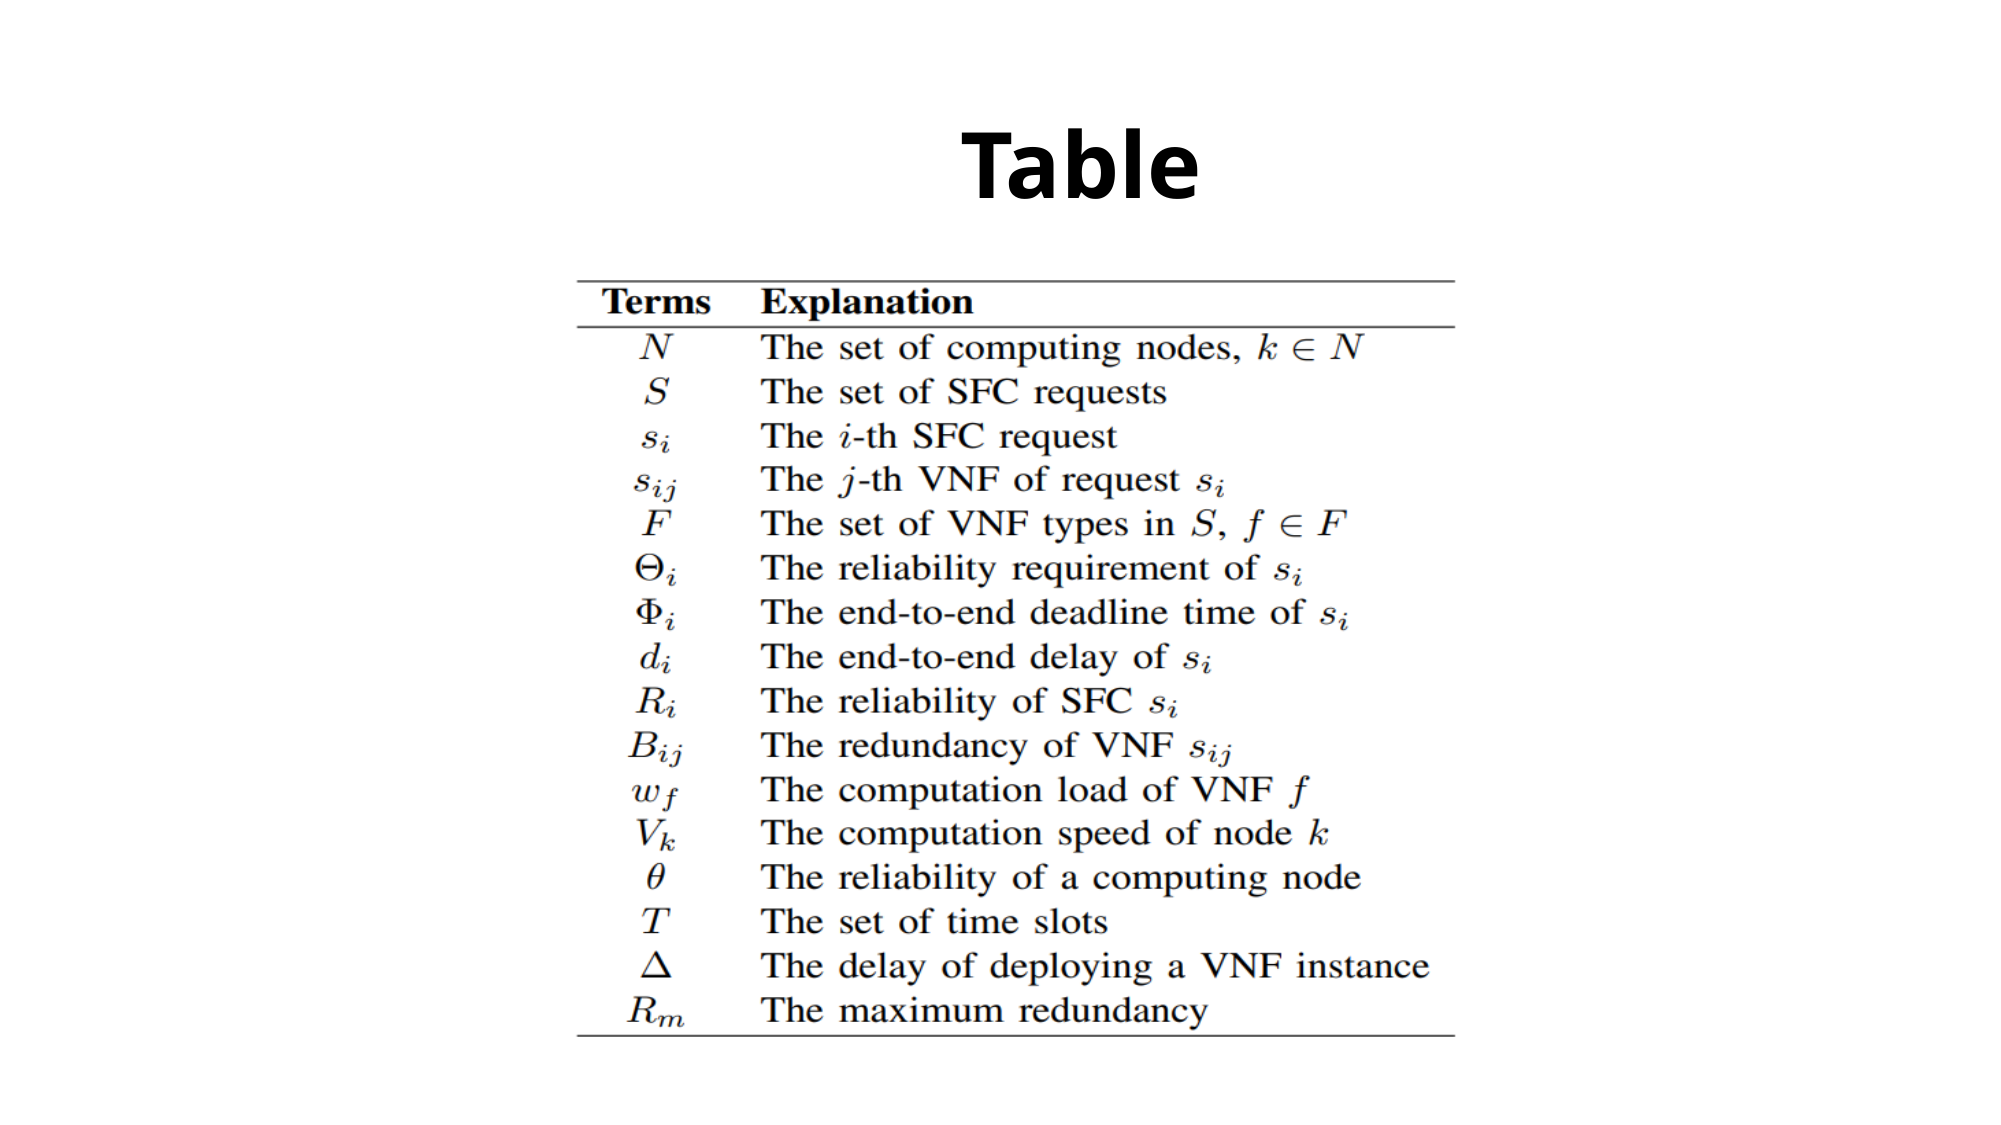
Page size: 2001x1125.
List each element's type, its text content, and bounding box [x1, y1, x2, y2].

title Table [137, 59, 1863, 278]
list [516, 263, 1491, 1054]
